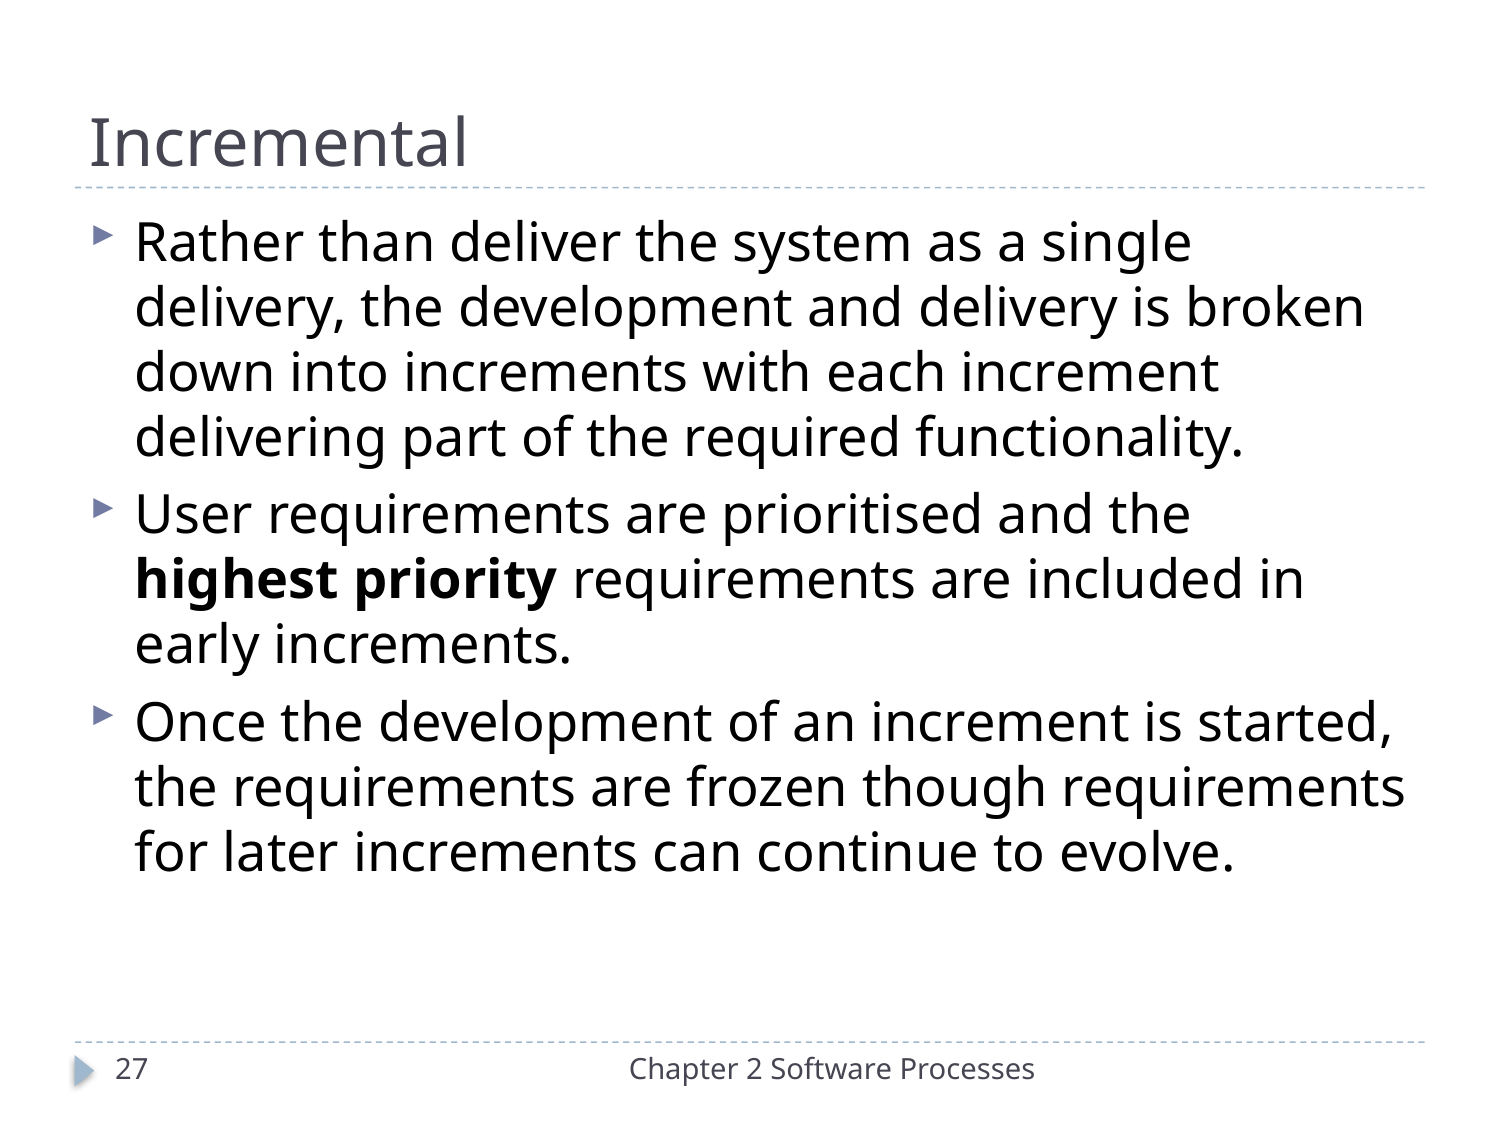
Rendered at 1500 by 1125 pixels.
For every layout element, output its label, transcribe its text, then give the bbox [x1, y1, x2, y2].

list Rather than deliver the system as a single delivery, the development and delivery is broken down into increments with each increment delivering part of the required functionality. User requirements are prioritised and the highest priority requirements are included in early increments. Once the development of an increment is started, the requirements are frozen though requirements for later increments can continue to evolve. [75, 200, 1425, 1006]
footer Chapter 2 Software Processes [475, 1042, 1051, 1103]
title Incremental [75, 24, 1425, 188]
slide_number 27 [100, 1042, 426, 1103]
